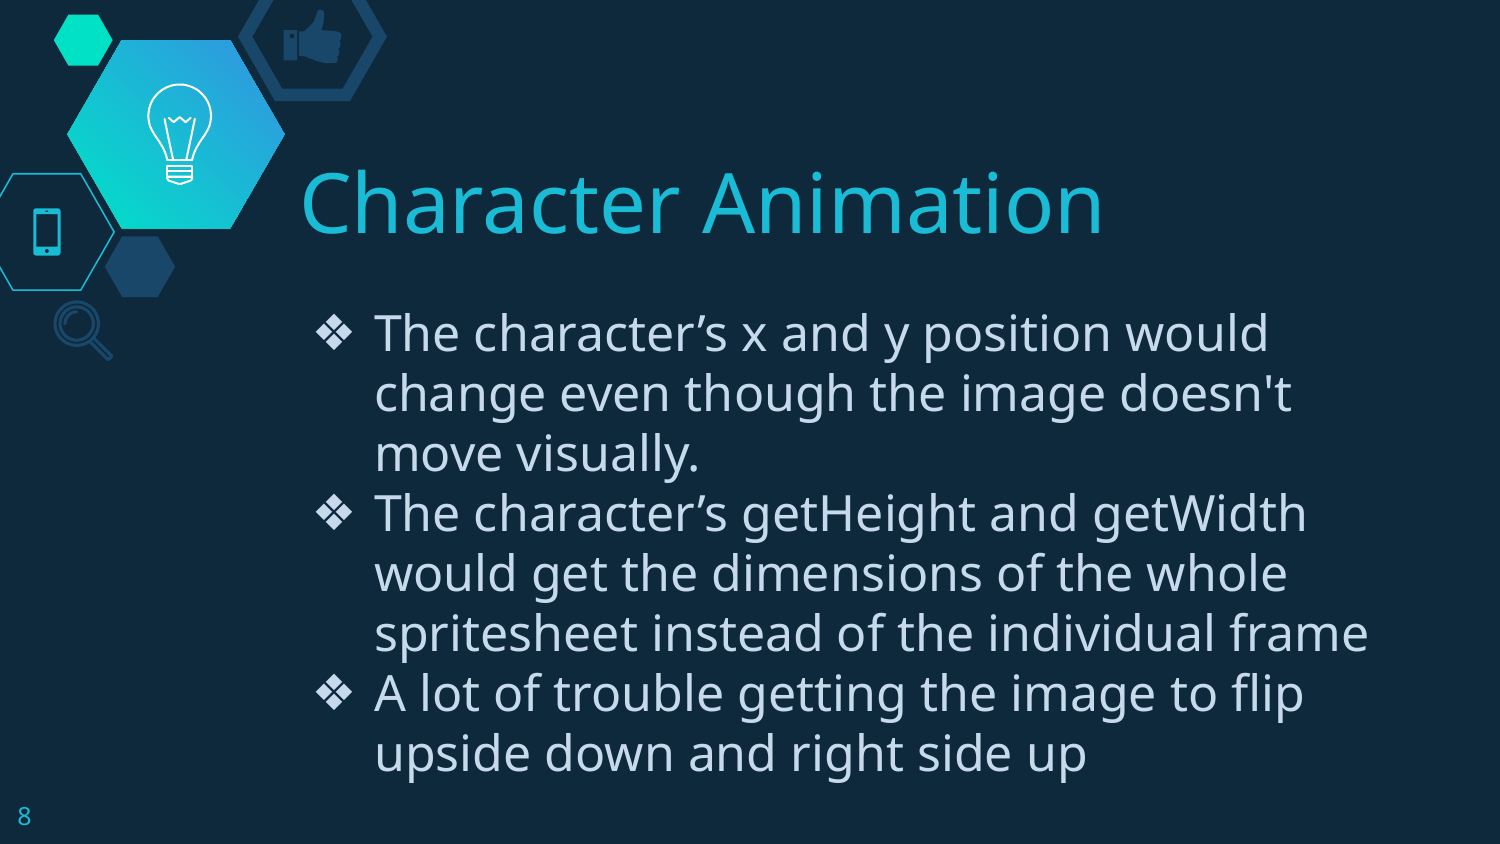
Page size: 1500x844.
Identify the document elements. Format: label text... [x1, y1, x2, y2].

title Character Animation [284, 159, 1235, 266]
slide_number ‹#› [2, 785, 93, 844]
text_box The character’s x and y position would change even though the image doesn't move visually. The character’s getHeight and getWidth would get the dimensions of the whole spritesheet instead of the individual frame A lot of trouble getting the image to flip upside down and right side up [284, 286, 1399, 734]
